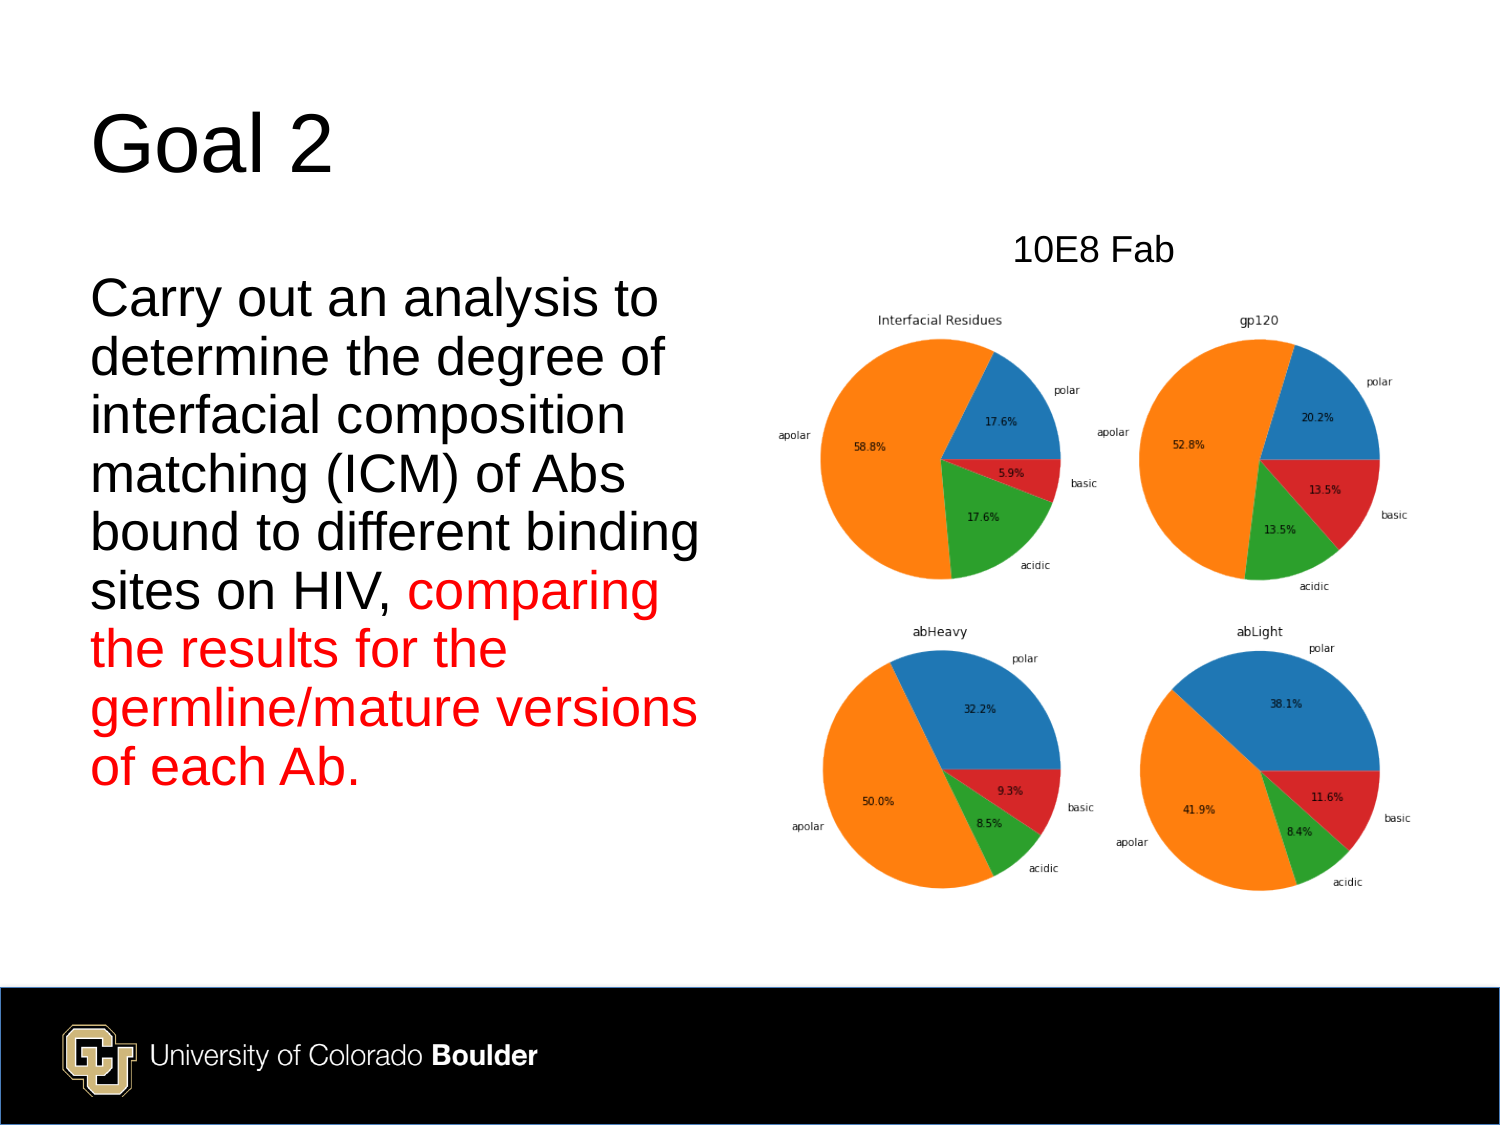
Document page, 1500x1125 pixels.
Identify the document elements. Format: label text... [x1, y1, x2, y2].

list Carry out an analysis to determine the degree of interfacial composition matching (ICM) of Abs bound to different binding sites on HIV, comparing the results for the germline/mature versions of each Ab. [75, 262, 738, 1005]
picture [770, 307, 1417, 908]
text_box 10E8 Fab [949, 217, 1238, 277]
title Goal 2 [75, 45, 1425, 233]
